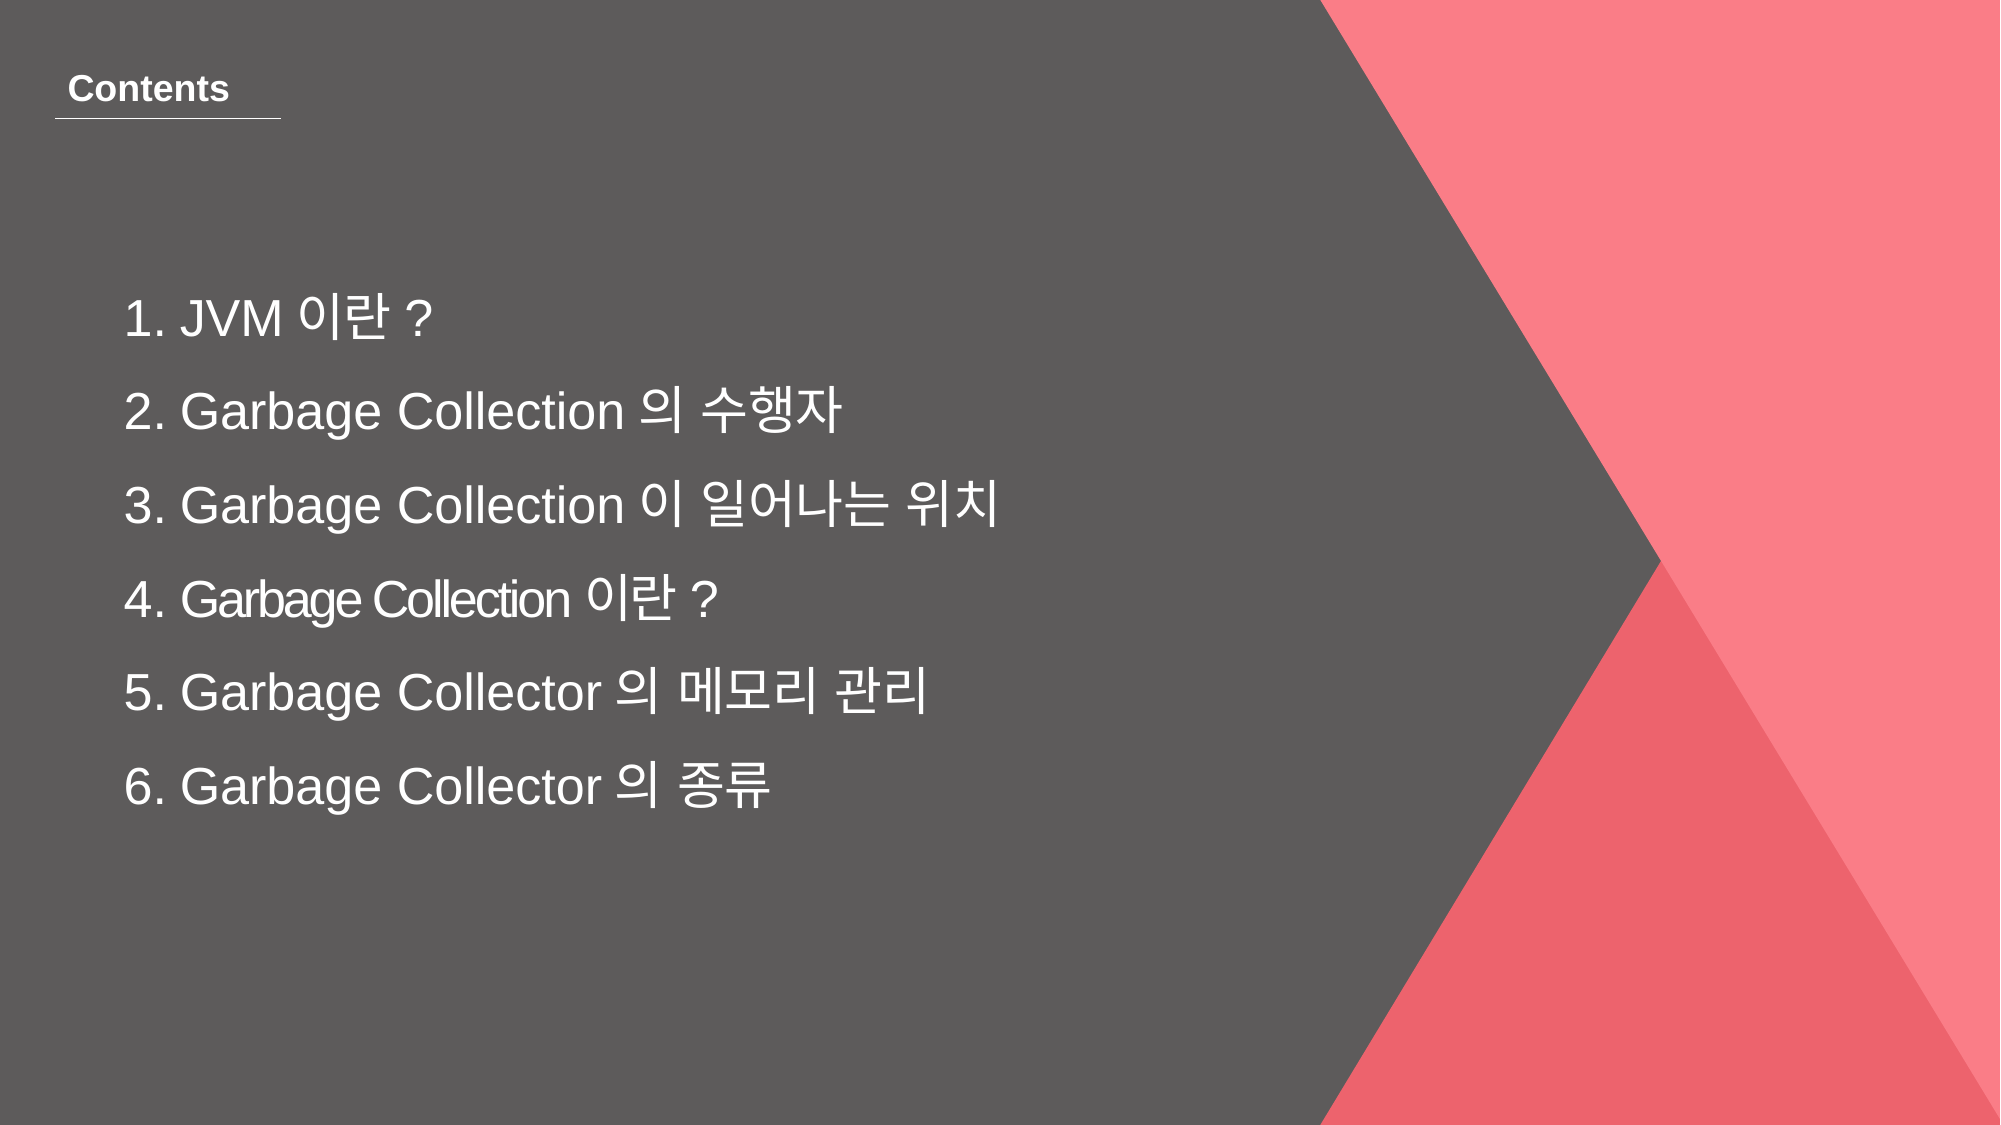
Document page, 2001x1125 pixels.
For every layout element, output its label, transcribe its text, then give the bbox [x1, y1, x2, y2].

text_box JVM이란? Garbage Collection의 수행자 Garbage Collection이 일어나는 위치 Garbage Collection이란? Garbage Collector의 메모리 관리 Garbage Collector의 종류 [108, 245, 1321, 823]
text_box [1319, 0, 2000, 1122]
text_box Contents [52, 56, 245, 117]
text_box [1319, 562, 2000, 1125]
